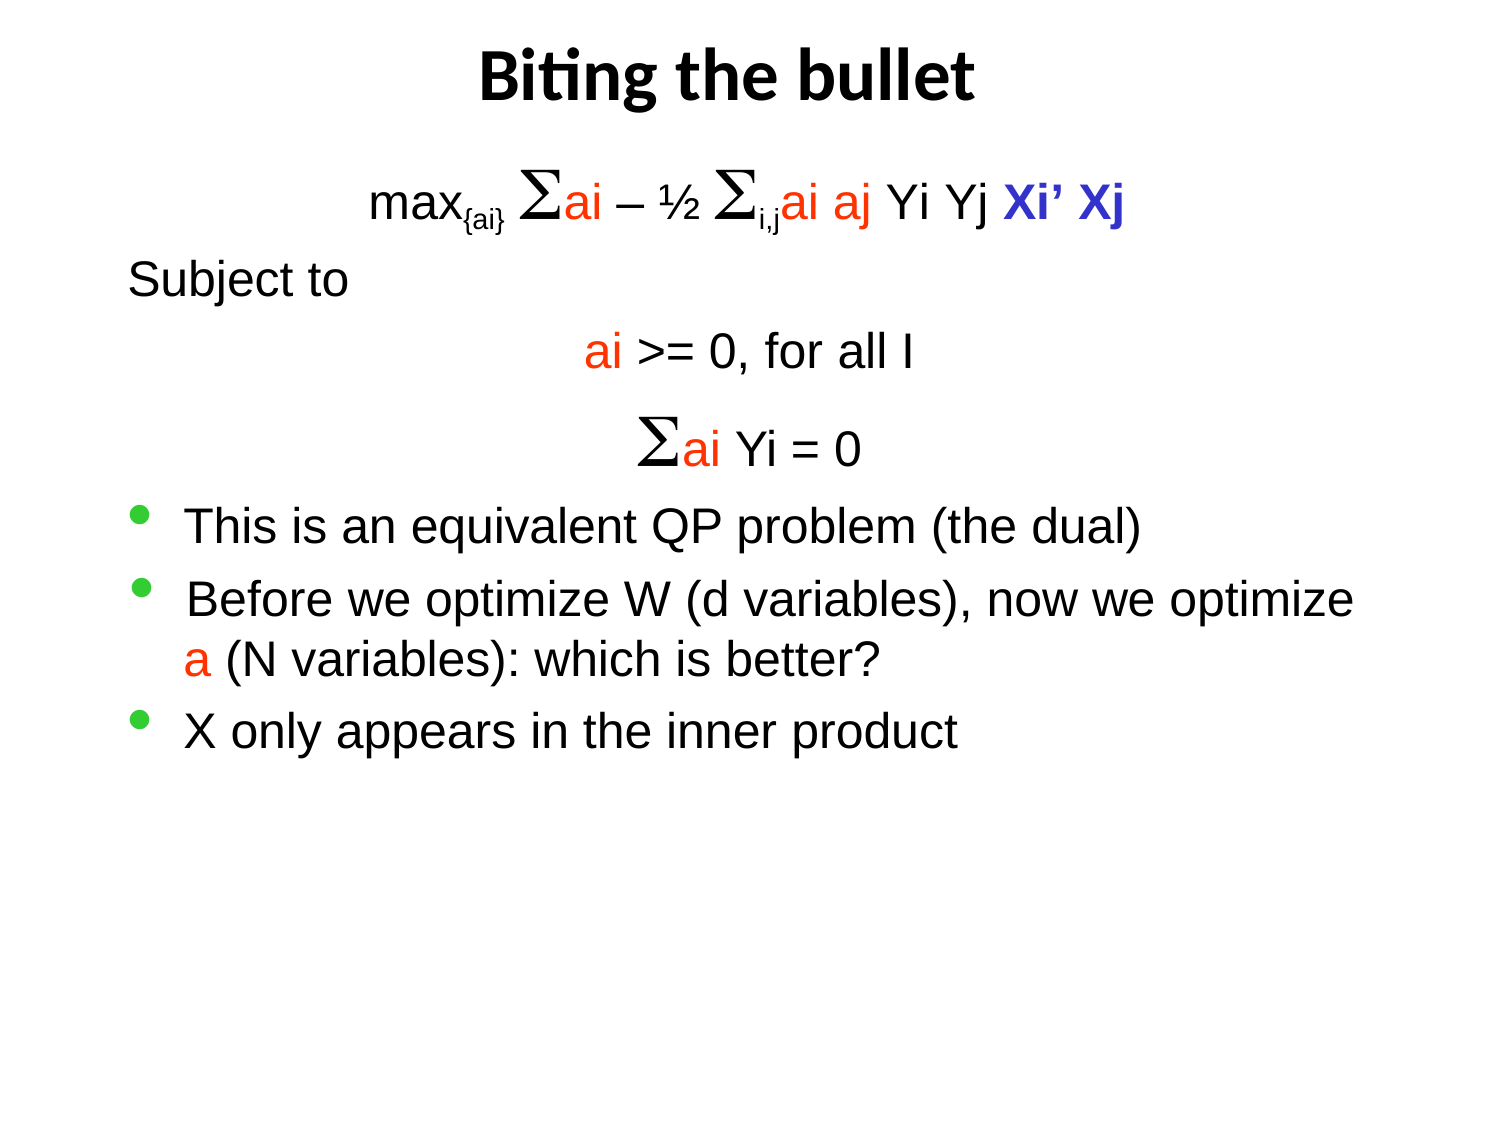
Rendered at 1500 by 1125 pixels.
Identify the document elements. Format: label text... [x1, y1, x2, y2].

text_box max{ai} ai – ½ i,jai aj Yi Yj Xi’ Xj [366, 144, 1134, 235]
text_box Subject to ai >= 0, for all I ai Yi = 0 This is an equivalent QP problem (the dual) Before we optimize W (d variables), now we optimize a (N variables): which is better? X only appears in the inner product [125, 246, 1358, 760]
title Biting the bullet [74, 0, 1425, 165]
